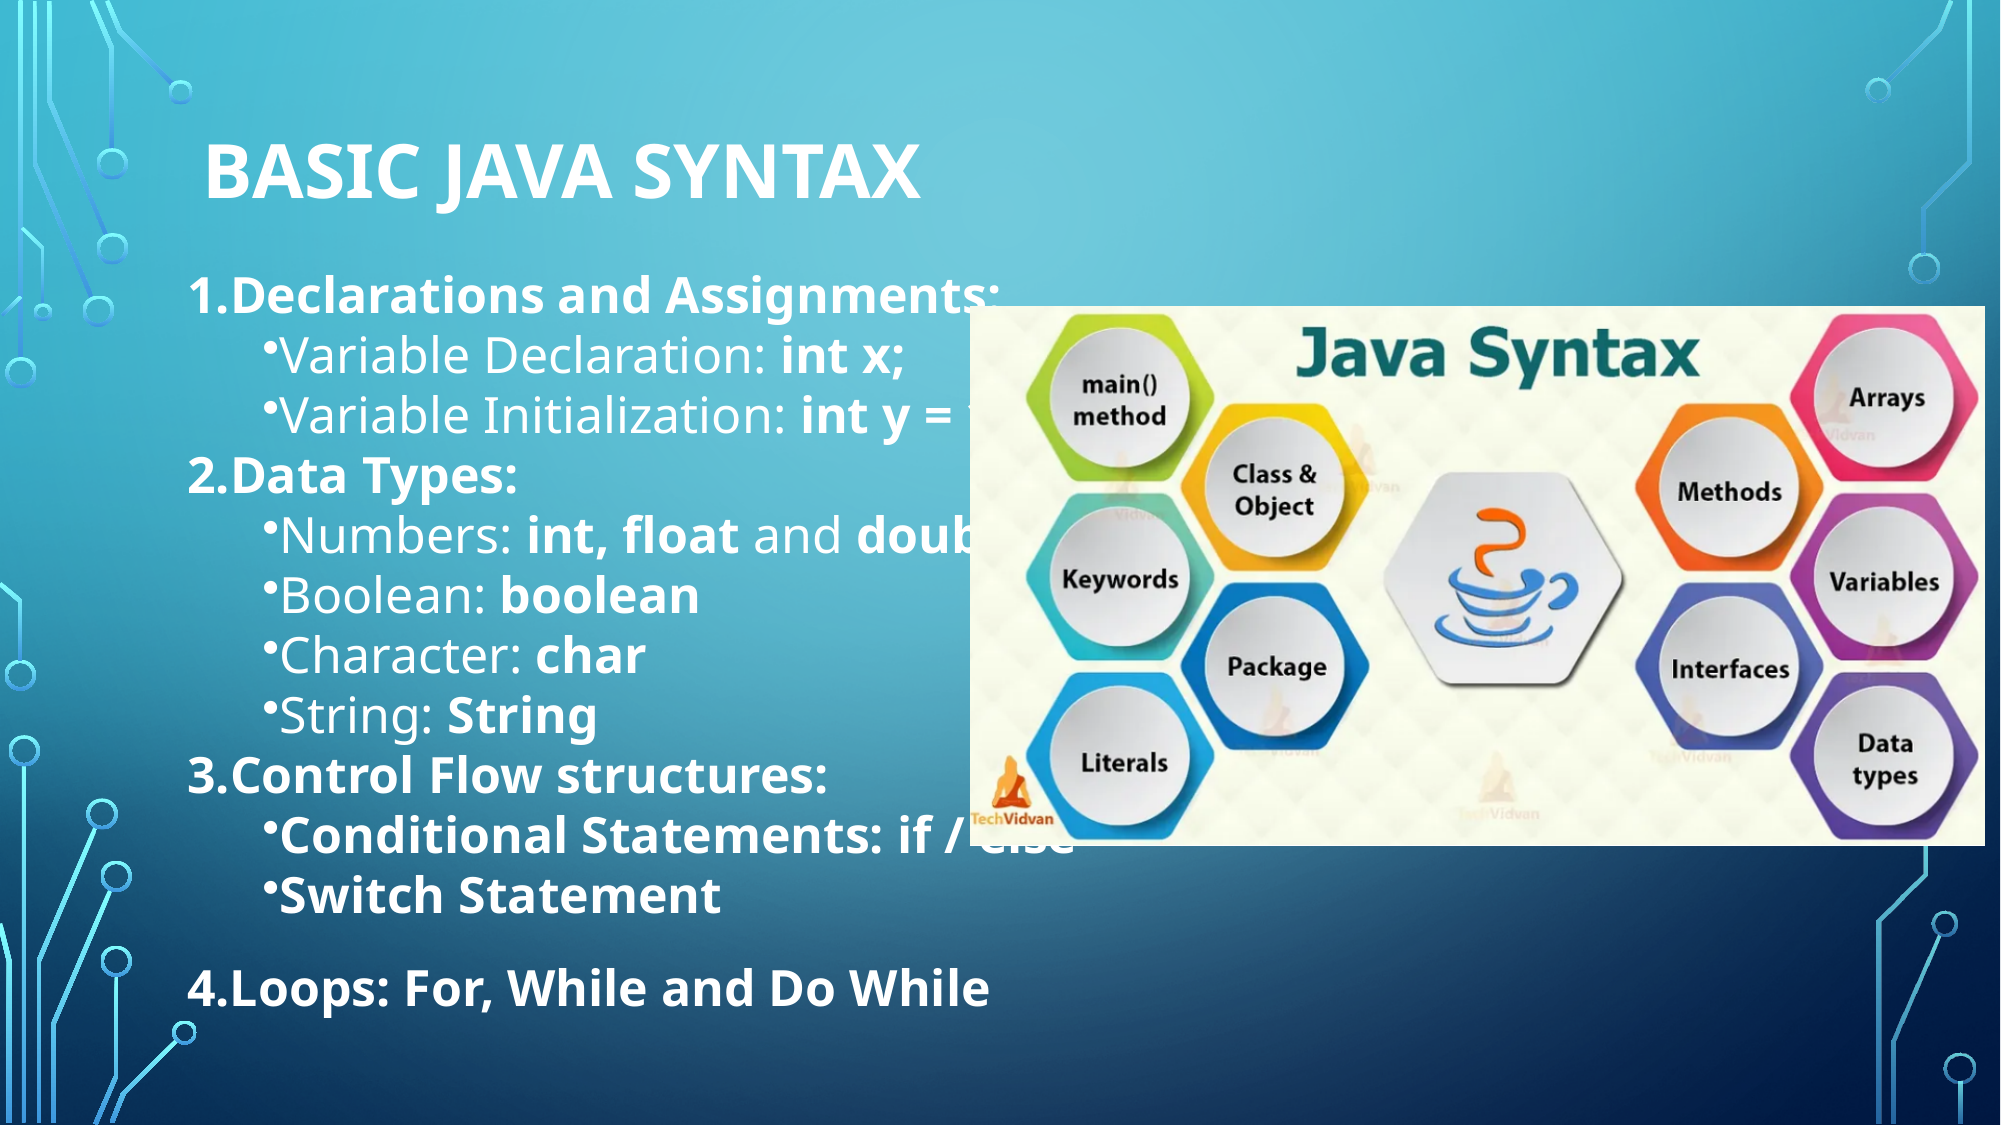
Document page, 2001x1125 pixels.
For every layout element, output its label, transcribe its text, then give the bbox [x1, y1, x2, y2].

picture [970, 306, 1985, 847]
list Declarations and Assignments: Variable Declaration: int x; Variable Initialization: int y = 10; Data Types: Numbers: int, float and double Boolean: boolean Character: char String: String Control Flow structures: Conditional Statements: if / else Switch Statement 4.Loops: For, While and Do While [187, 171, 1490, 1125]
title Basic Java Syntax [187, 52, 1813, 296]
